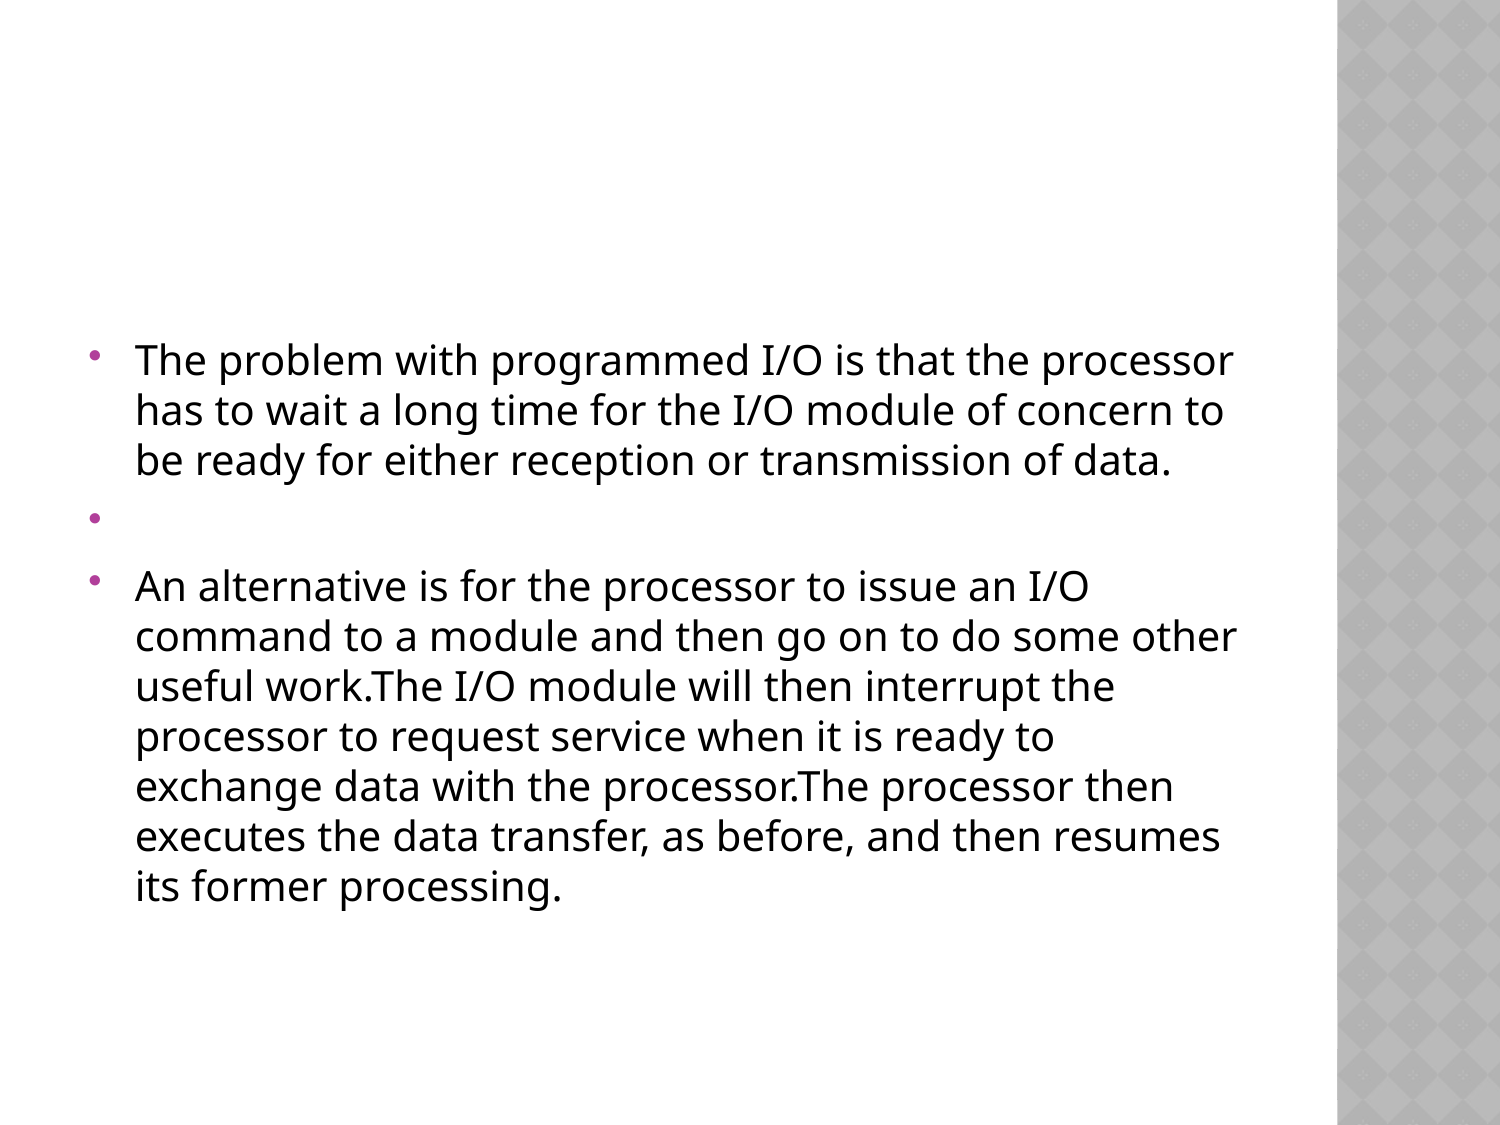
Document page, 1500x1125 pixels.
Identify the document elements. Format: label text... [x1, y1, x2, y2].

list The problem with programmed I/O is that the processor has to wait a long time for the I/O module of concern to be ready for either reception or transmission of data. An alternative is for the processor to issue an I/O command to a module and then go on to do some other useful work.The I/O module will then interrupt the processor to request service when it is ready to exchange data with the processor.The processor then executes the data transfer, as before, and then resumes its former processing. [75, 264, 1263, 1059]
